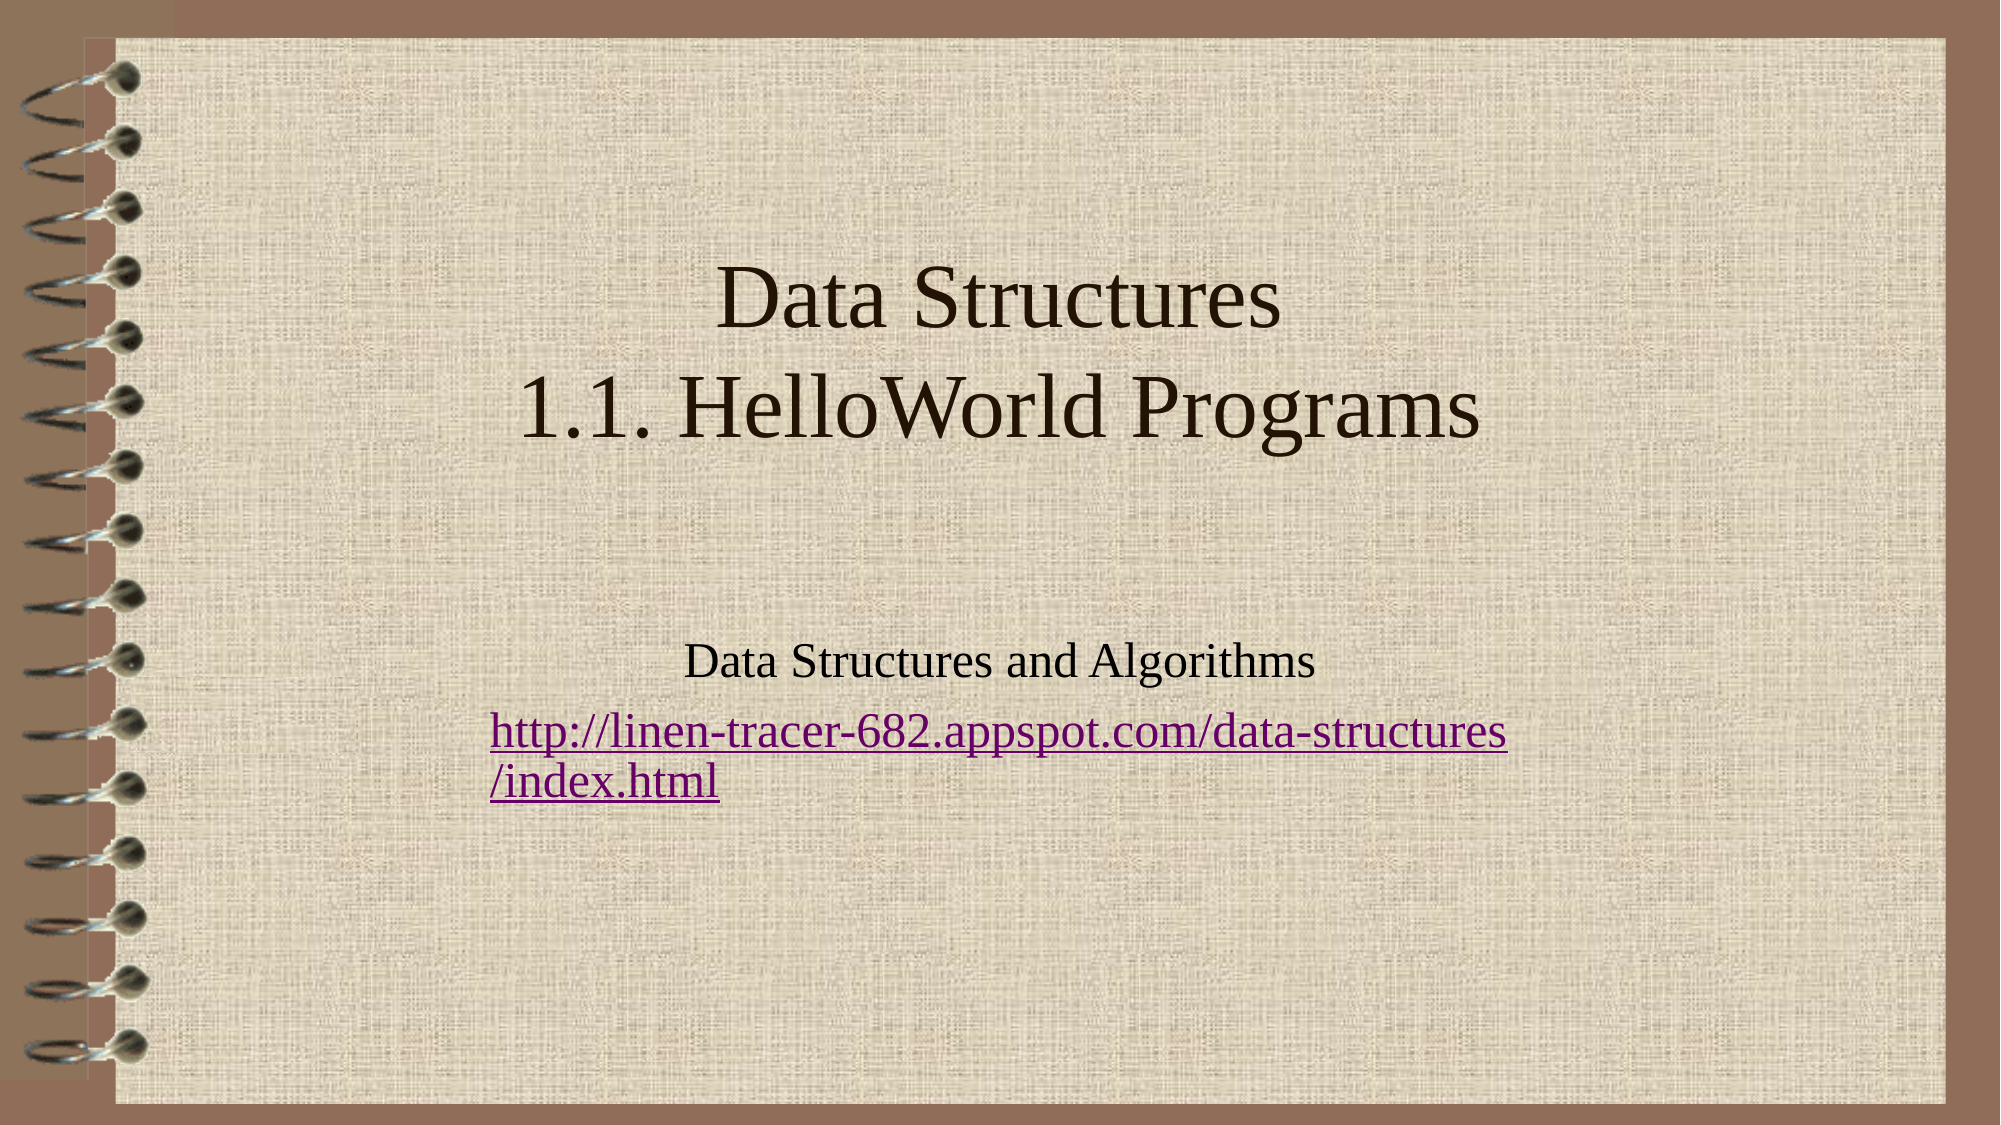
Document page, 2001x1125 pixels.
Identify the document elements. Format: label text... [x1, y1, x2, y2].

picture [0, 0, 1946, 1104]
subtitle Data Structures and Algorithms http://linen-tracer-682.appspot.com/data-structures/index.html [474, 549, 1525, 963]
title Data Structures 1.1. HelloWorld Programs [362, 224, 1638, 467]
